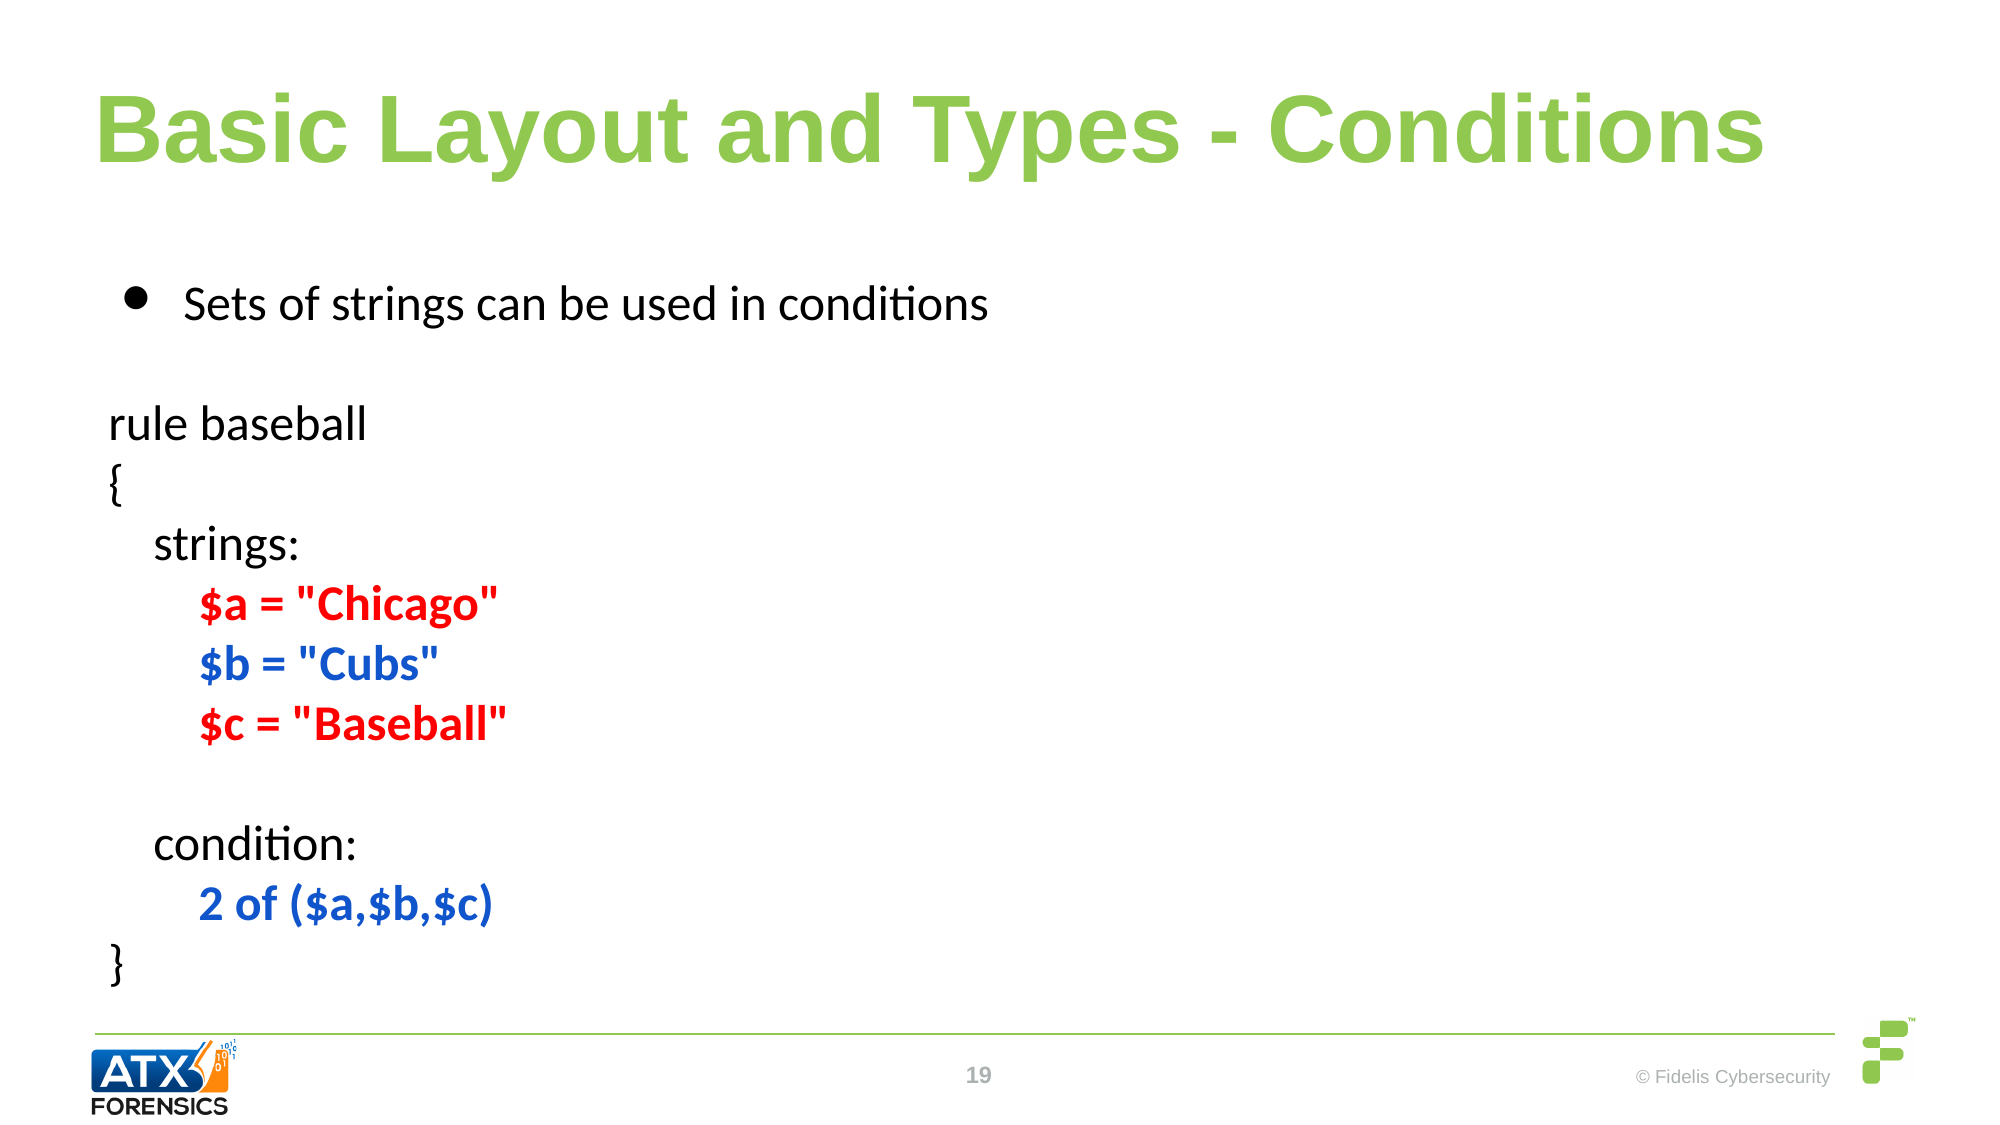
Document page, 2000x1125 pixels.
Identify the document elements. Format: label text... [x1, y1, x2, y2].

slide_number ‹#› [965, 1045, 1033, 1105]
text_box Sets of strings can be used in conditions rule baseball { strings: $a = "Chicago" $b = "Cubs" $c = "Baseball" condition: 2 of ($a,$b,$c) } [93, 262, 1750, 1045]
title Basic Layout and Types - Conditions [94, 37, 1905, 225]
picture [90, 1030, 237, 1125]
picture [1862, 1017, 1916, 1085]
